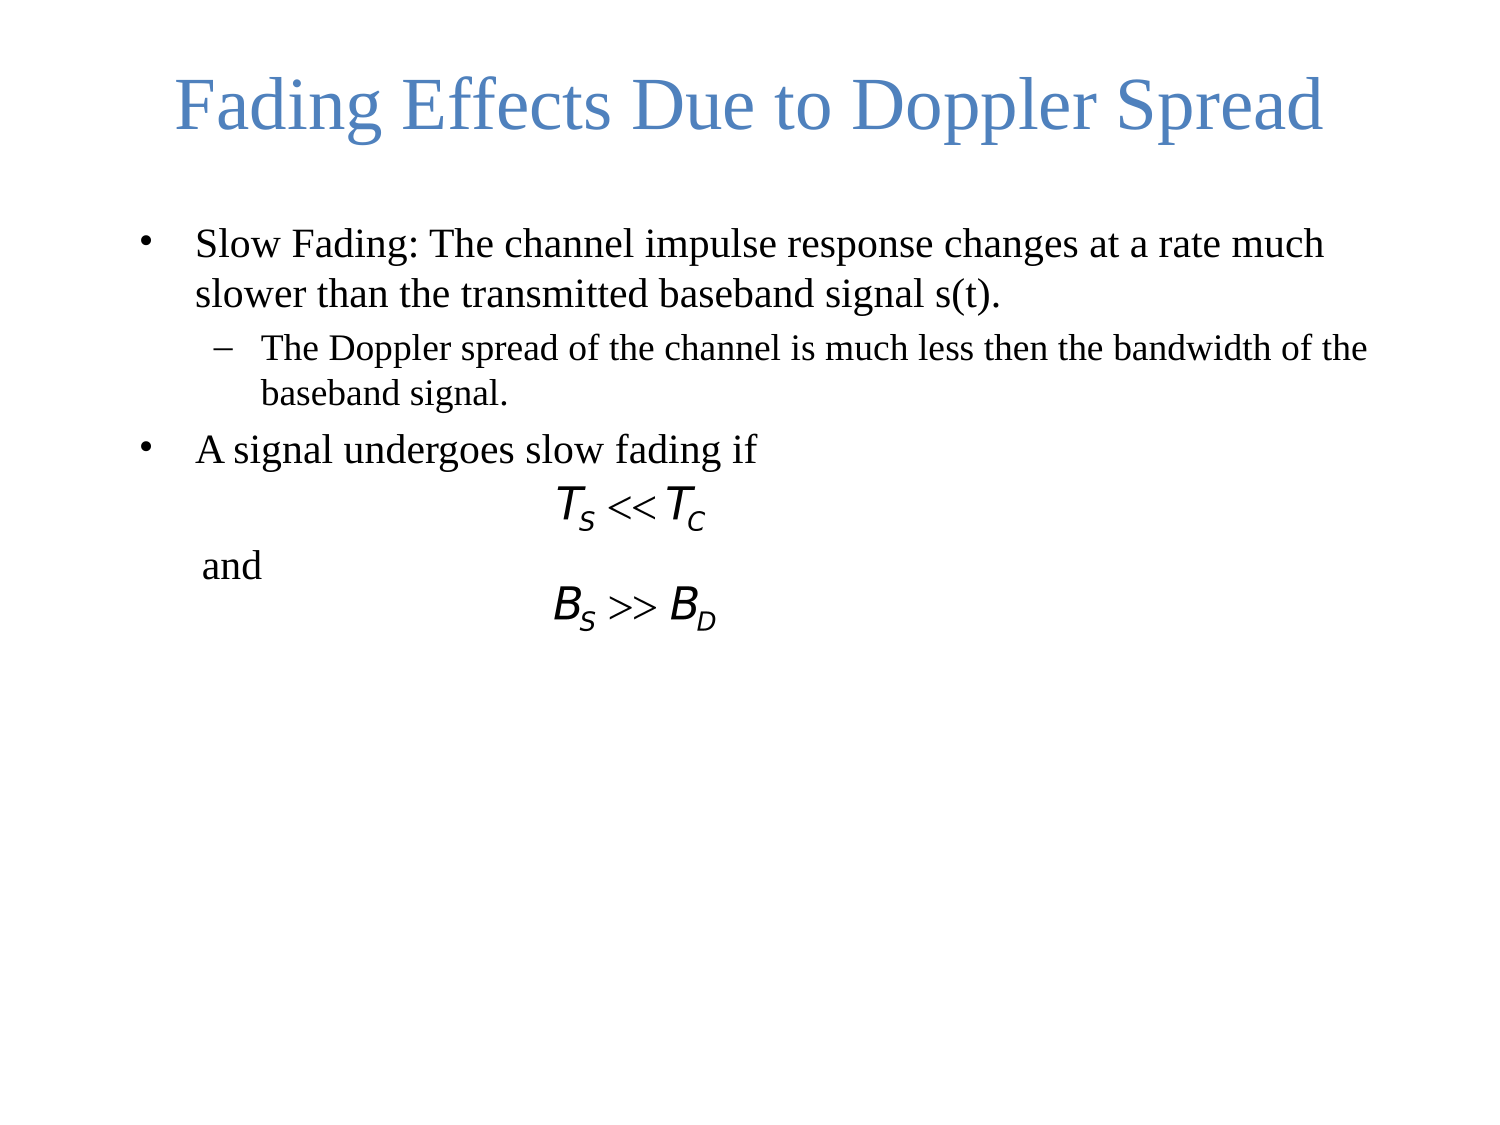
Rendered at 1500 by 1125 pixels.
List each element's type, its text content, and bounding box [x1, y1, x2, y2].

picture [545, 574, 723, 643]
picture [551, 474, 714, 543]
text_box Slow Fading: The channel impulse response changes at a rate much slower than the transmitted baseband signal s(t). The Doppler spread of the channel is much less then the bandwidth of the baseband signal. A signal undergoes slow fading if and [123, 207, 1388, 913]
text_box Fading Effects Due to Doppler Spread [112, 37, 1388, 163]
